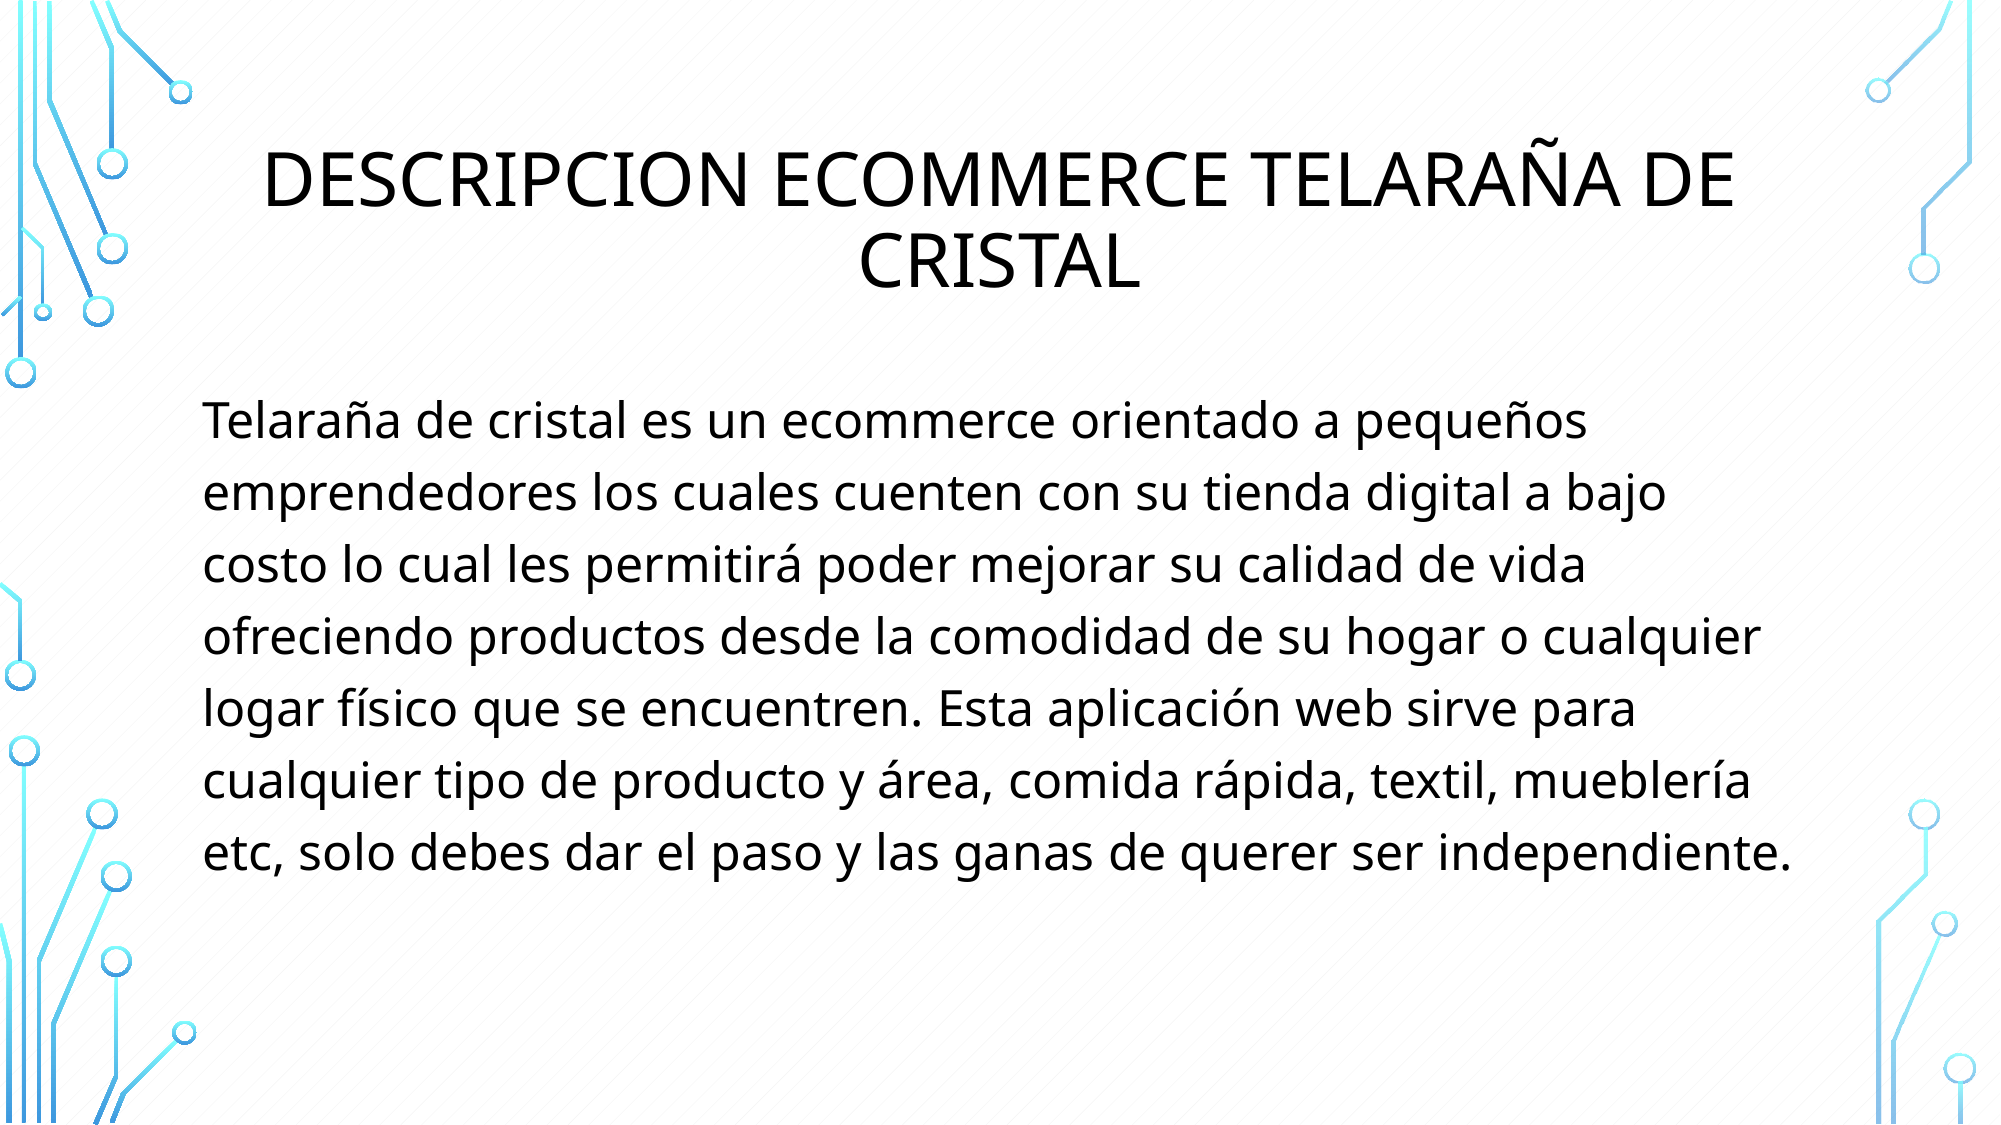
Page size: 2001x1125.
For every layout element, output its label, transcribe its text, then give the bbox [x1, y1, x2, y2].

list Telaraña de cristal es un ecommerce orientado a pequeños emprendedores los cuales cuenten con su tienda digital a bajo costo lo cual les permitirá poder mejorar su calidad de vida ofreciendo productos desde la comodidad de su hogar o cualquier logar físico que se encuentren. Esta aplicación web sirve para cualquier tipo de producto y área, comida rápida, textil, mueblería etc, solo debes dar el paso y las ganas de querer ser independiente. [187, 369, 1813, 950]
title descripcion ecommerce telaraña de cristal [187, 101, 1813, 344]
